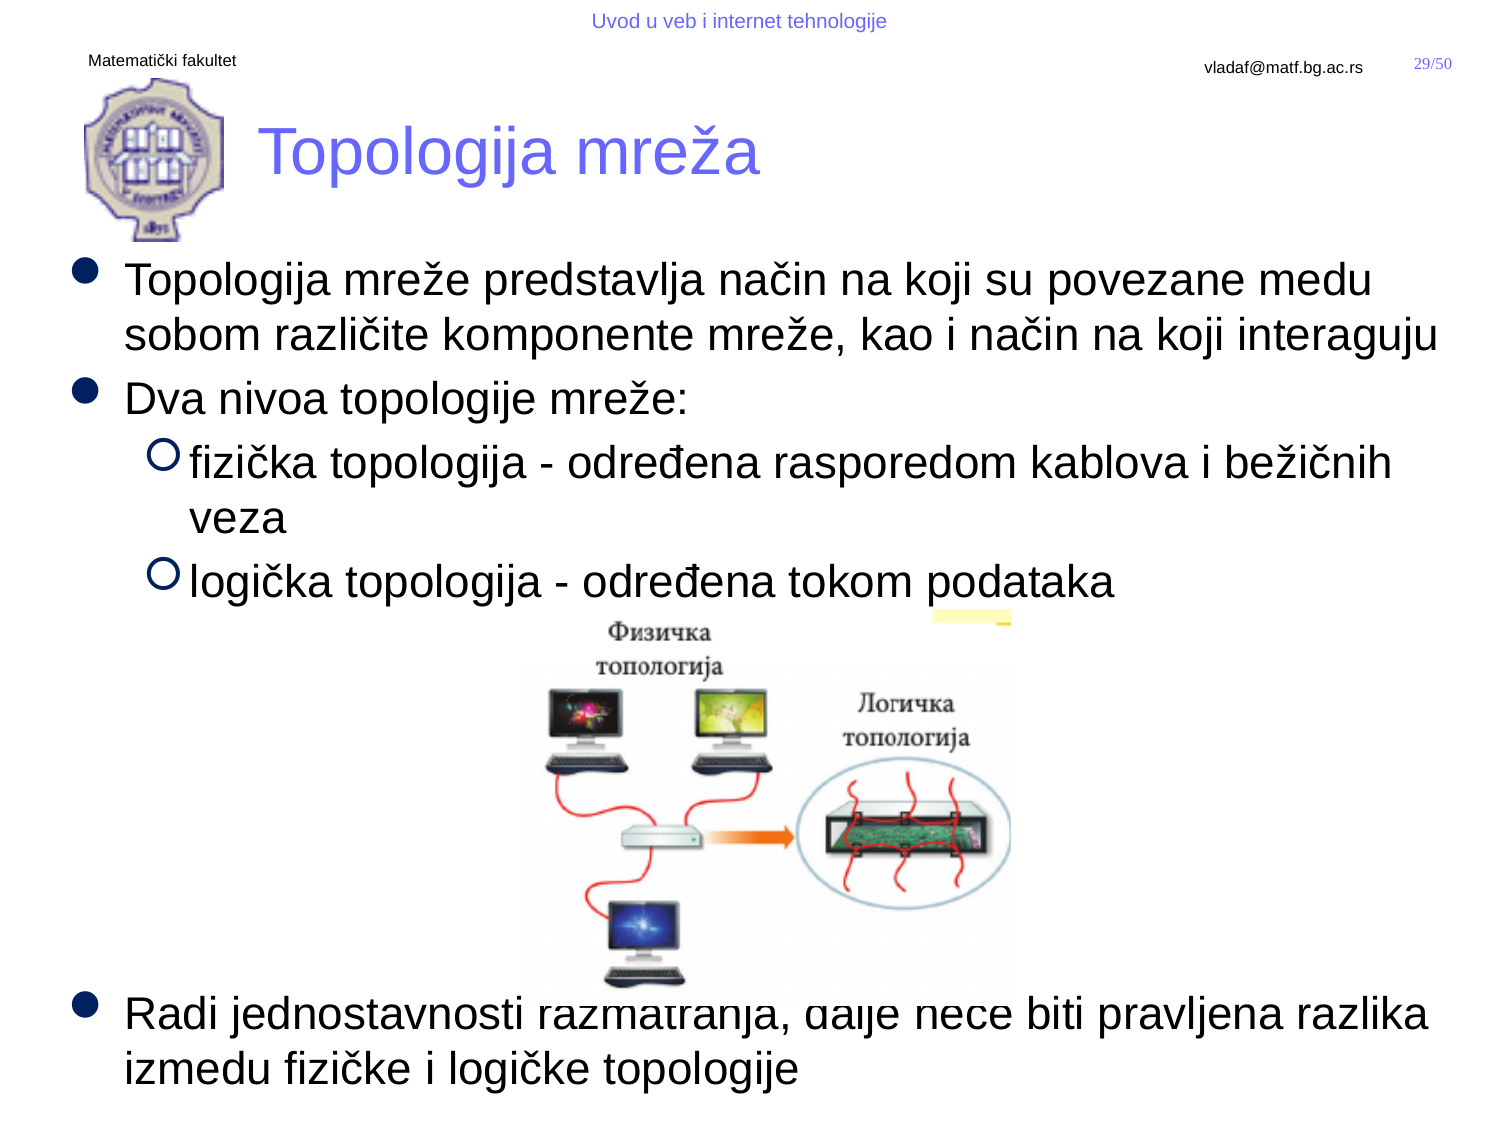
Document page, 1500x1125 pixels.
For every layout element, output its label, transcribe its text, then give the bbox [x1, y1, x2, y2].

picture [524, 609, 1012, 1006]
title Topologija mreža [242, 54, 1388, 242]
picture [84, 78, 224, 242]
list Topologija mreže predstavlja način na koji su povezane medu sobom različite komponente mreže, kao i način na koji interaguju Dva nivoa topologije mreže: fizička topologija - određena rasporedom kablova i bežičnih veza logička topologija - određena tokom podataka Radi jednostavnosti razmatranja, dalje neće biti pravljena razlika izmedu fizičke i logičke topologije [53, 242, 1483, 598]
